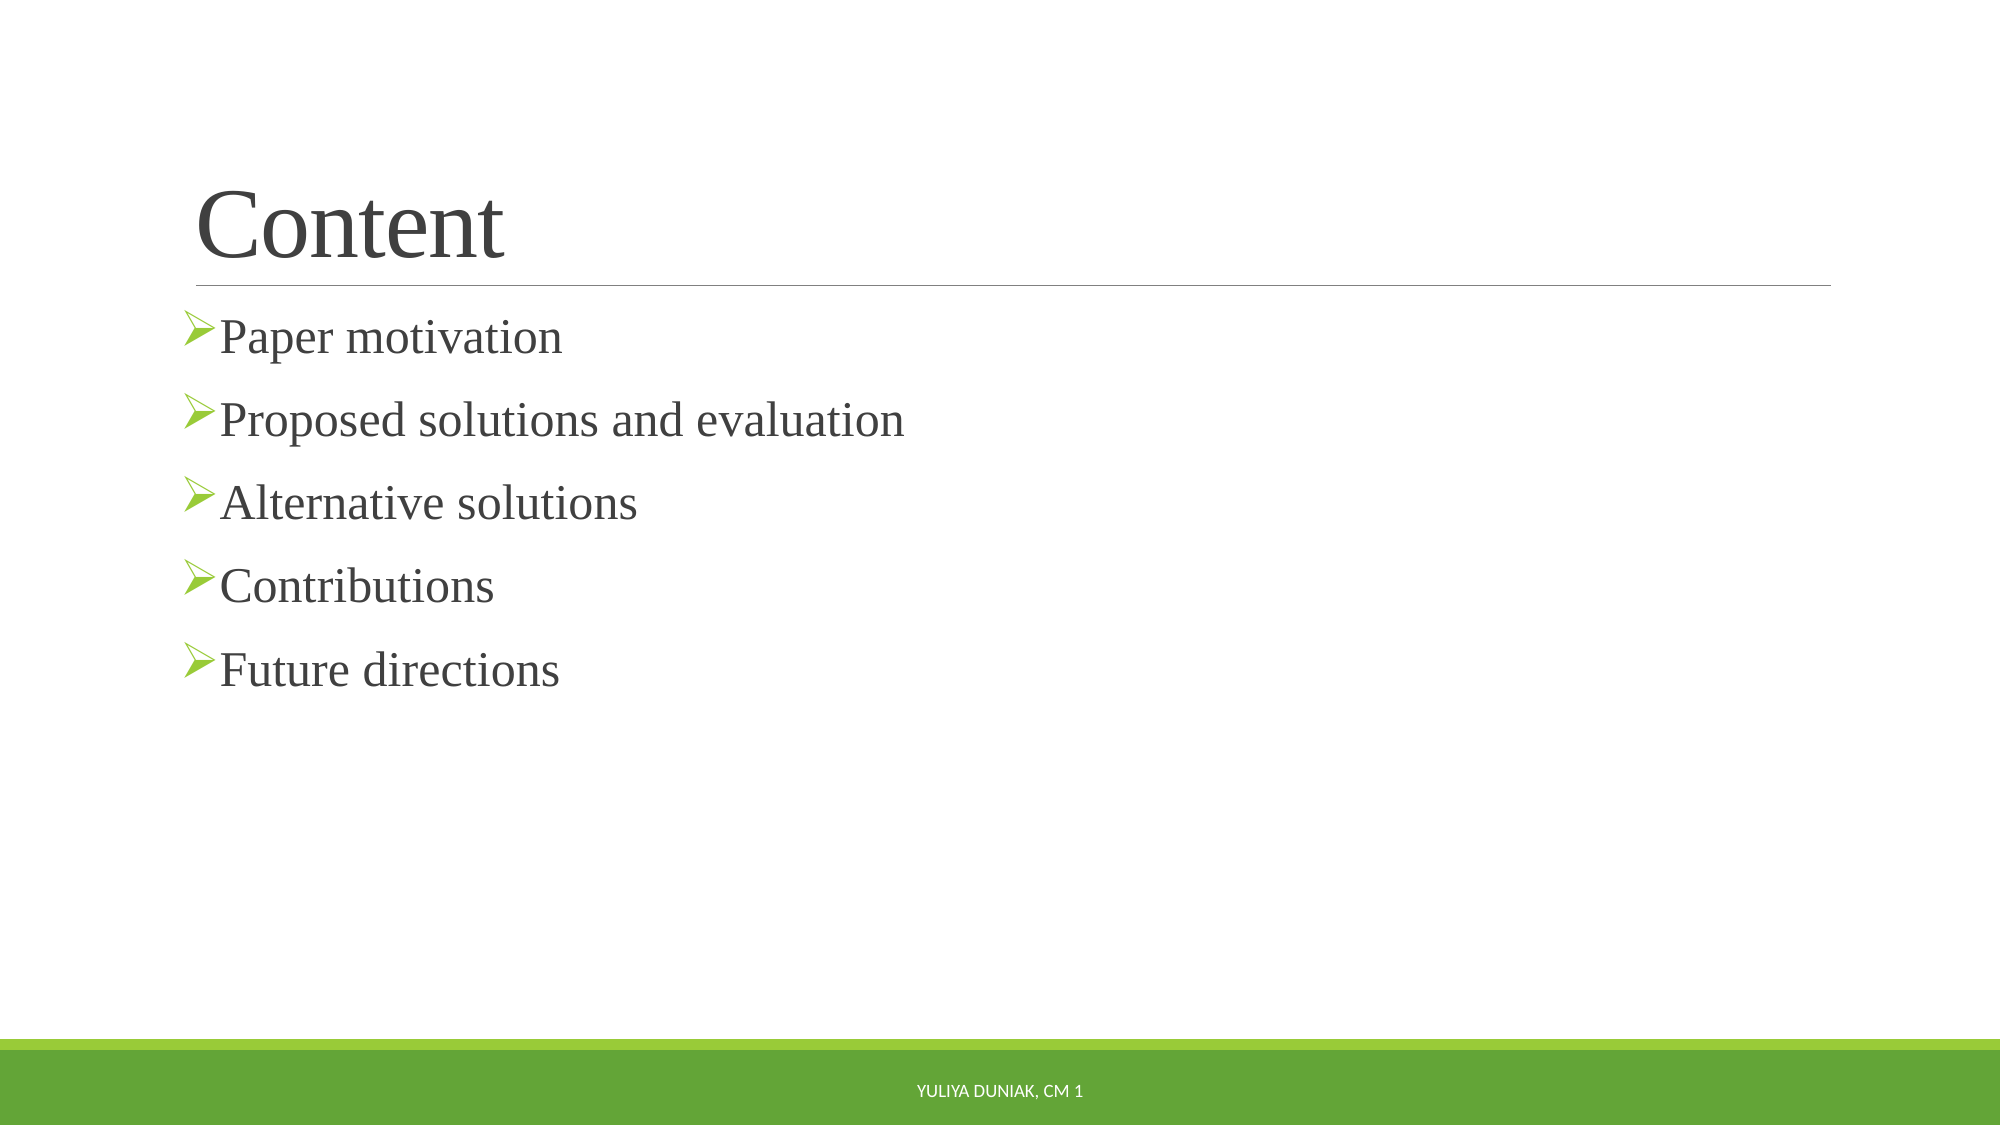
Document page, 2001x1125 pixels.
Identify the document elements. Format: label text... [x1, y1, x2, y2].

title Content [180, 47, 1830, 285]
list Paper motivation Proposed solutions and evaluation Alternative solutions Contributions Future directions [180, 302, 1830, 963]
footer Yuliya Duniak, CM 1 [604, 1059, 1396, 1120]
